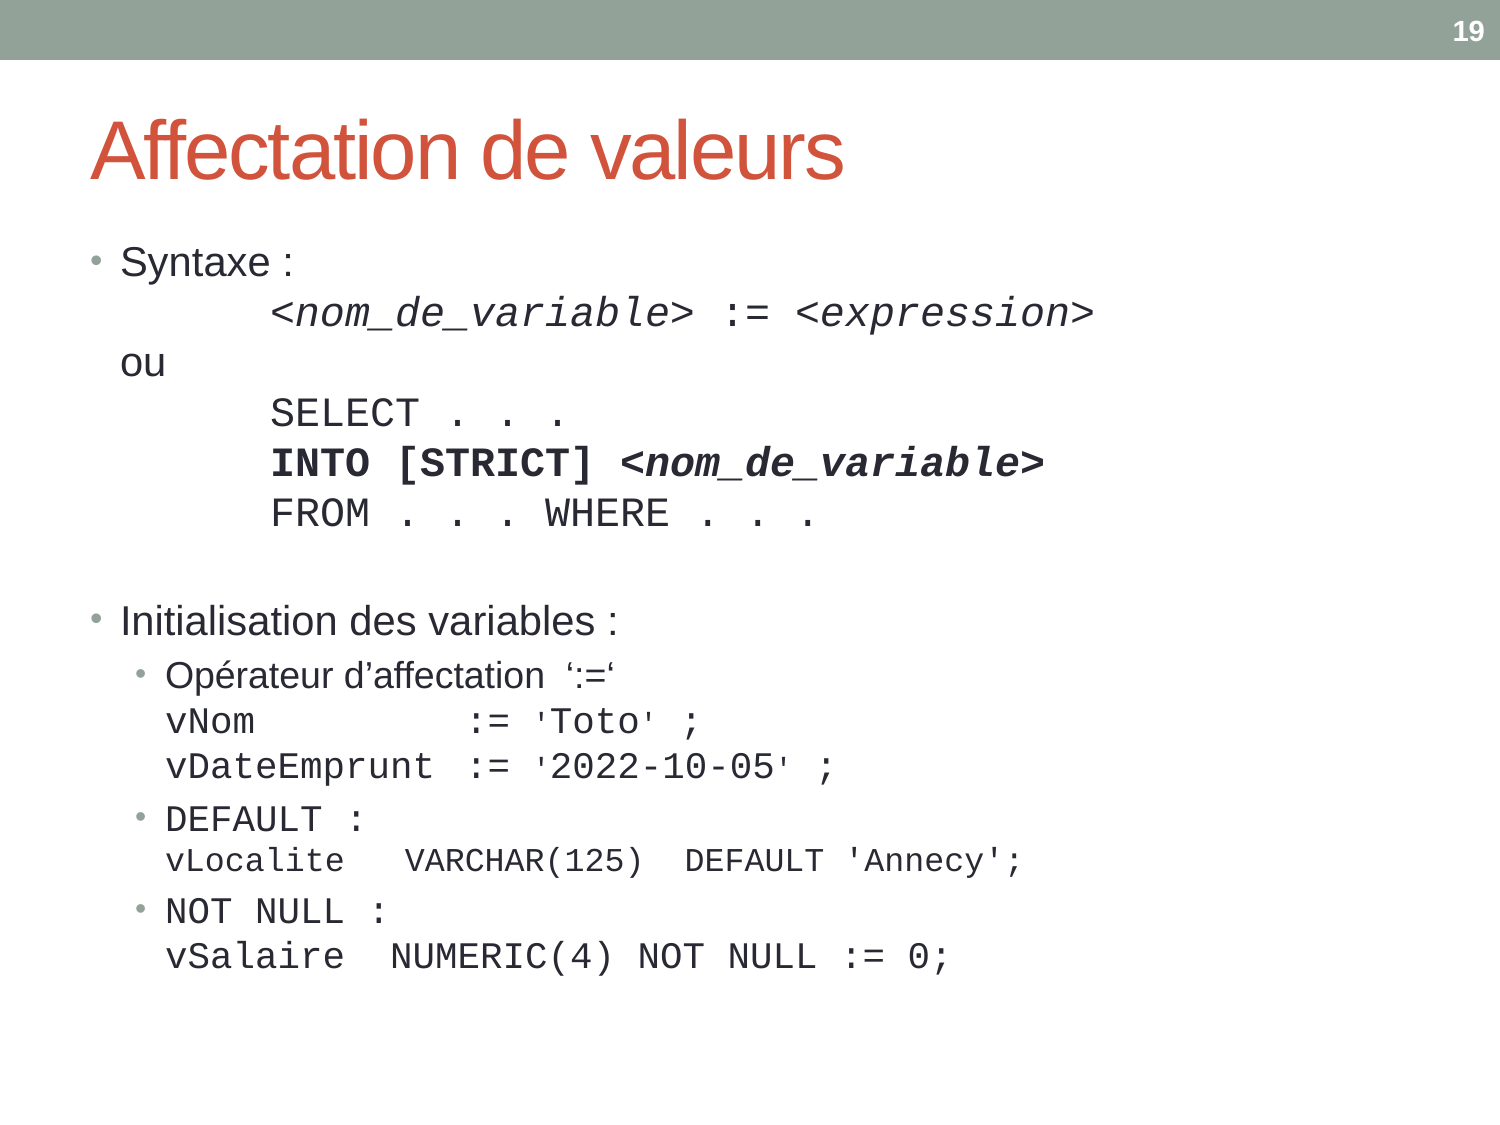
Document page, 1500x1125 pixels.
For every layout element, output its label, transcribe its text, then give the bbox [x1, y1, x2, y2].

title Affectation de valeurs [75, 65, 1425, 227]
slide_number 19 [1391, 3, 1500, 57]
list Syntaxe : <nom_de_variable> := <expression> ou SELECT . . . INTO [STRICT] <nom_de_variable> FROM . . . WHERE . . . Initialisation des variables : Opérateur d’affectation ‘:=‘ vNom := 'Toto' ; vDateEmprunt := '2022-10-05' ; DEFAULT : vLocalite VARCHAR(125) DEFAULT 'Annecy'; NOT NULL : vSalaire NUMERIC(4) NOT NULL := 0; [75, 227, 1425, 1063]
